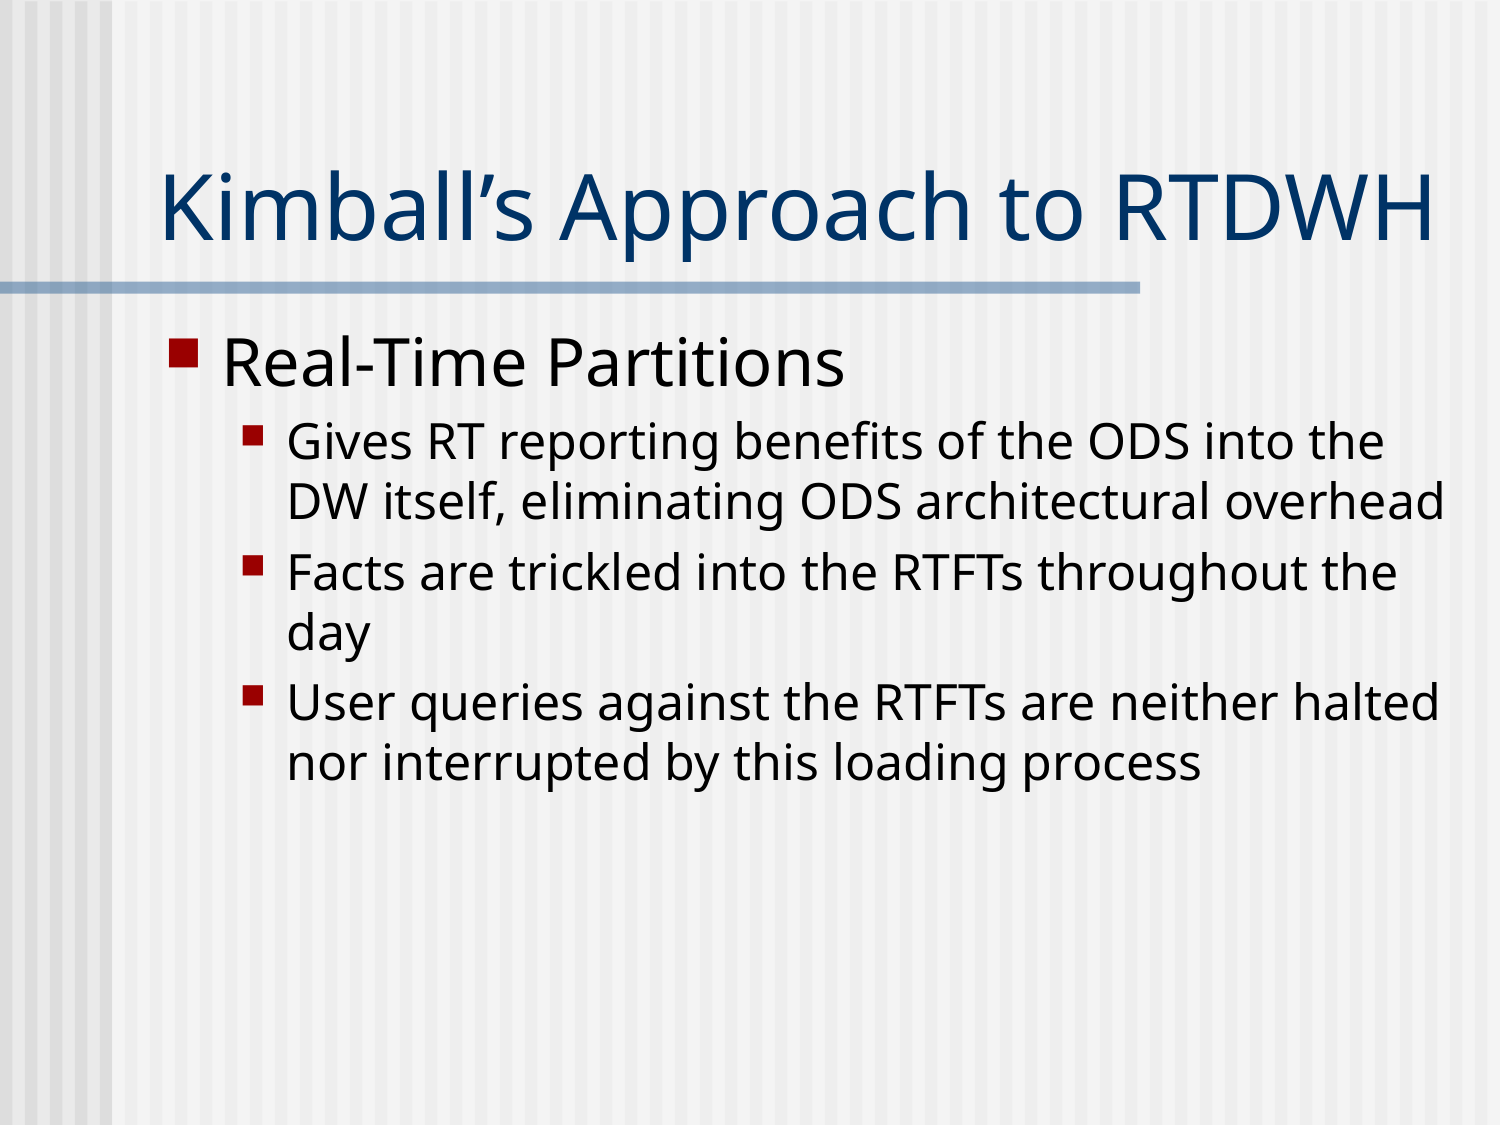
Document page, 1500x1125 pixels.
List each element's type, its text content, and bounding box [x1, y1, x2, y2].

title Kimball’s Approach to RTDWH [142, 29, 1482, 267]
list Real-Time Partitions Gives RT reporting benefits of the ODS into the DW itself, eliminating ODS architectural overhead Facts are trickled into the RTFTs throughout the day User queries against the RTFTs are neither halted nor interrupted by this loading process [149, 312, 1481, 1000]
